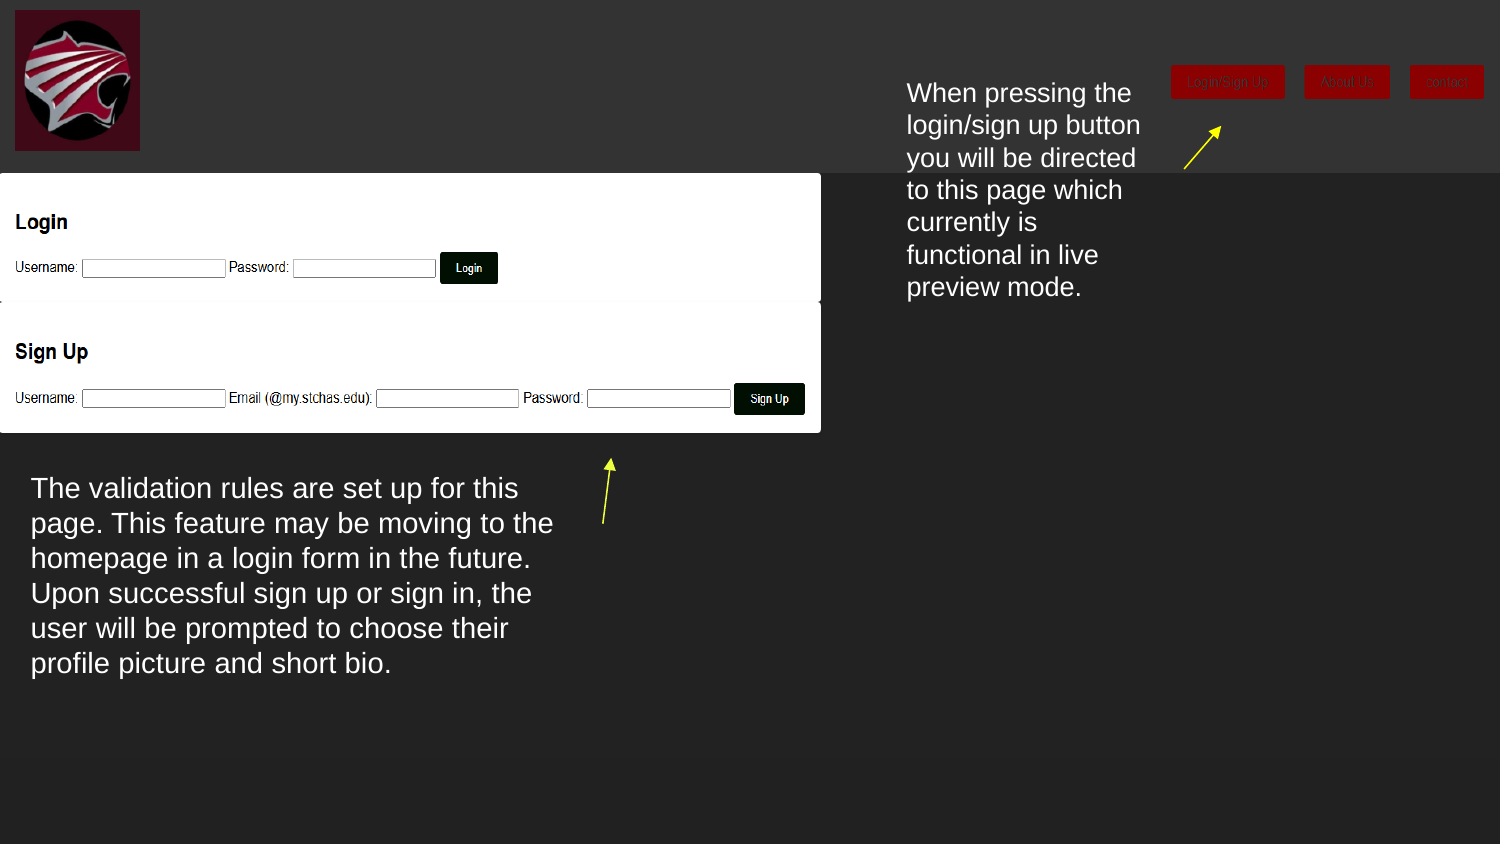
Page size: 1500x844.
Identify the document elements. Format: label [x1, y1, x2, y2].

text_box [602, 457, 612, 524]
picture [0, 0, 1500, 760]
text_box [1183, 125, 1222, 170]
